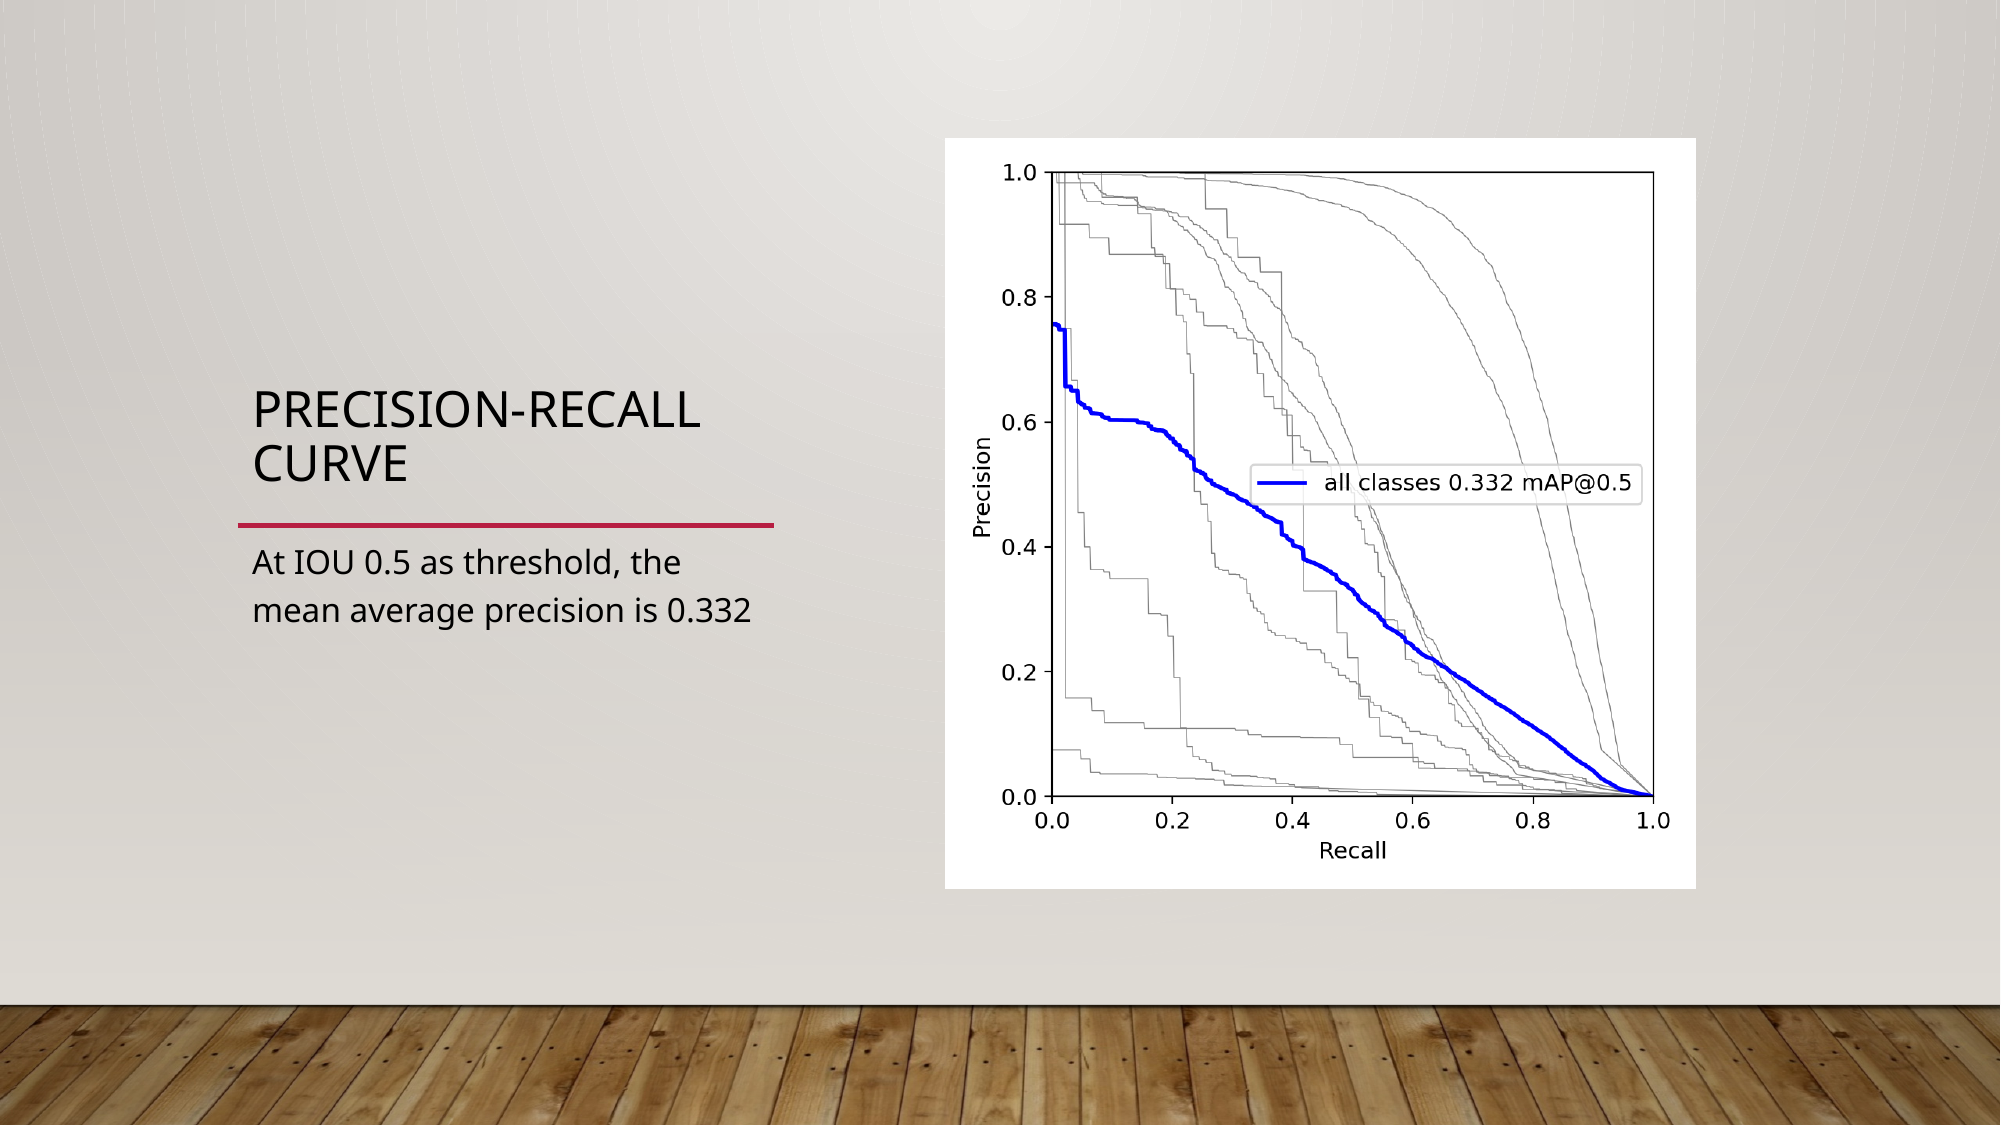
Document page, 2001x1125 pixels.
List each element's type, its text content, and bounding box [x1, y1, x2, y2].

list At IOU 0.5 as threshold, the mean average precision is 0.332 [236, 525, 775, 895]
title Precision-recall curve [236, 131, 774, 500]
picture [0, 1005, 2000, 1125]
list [945, 137, 1696, 889]
